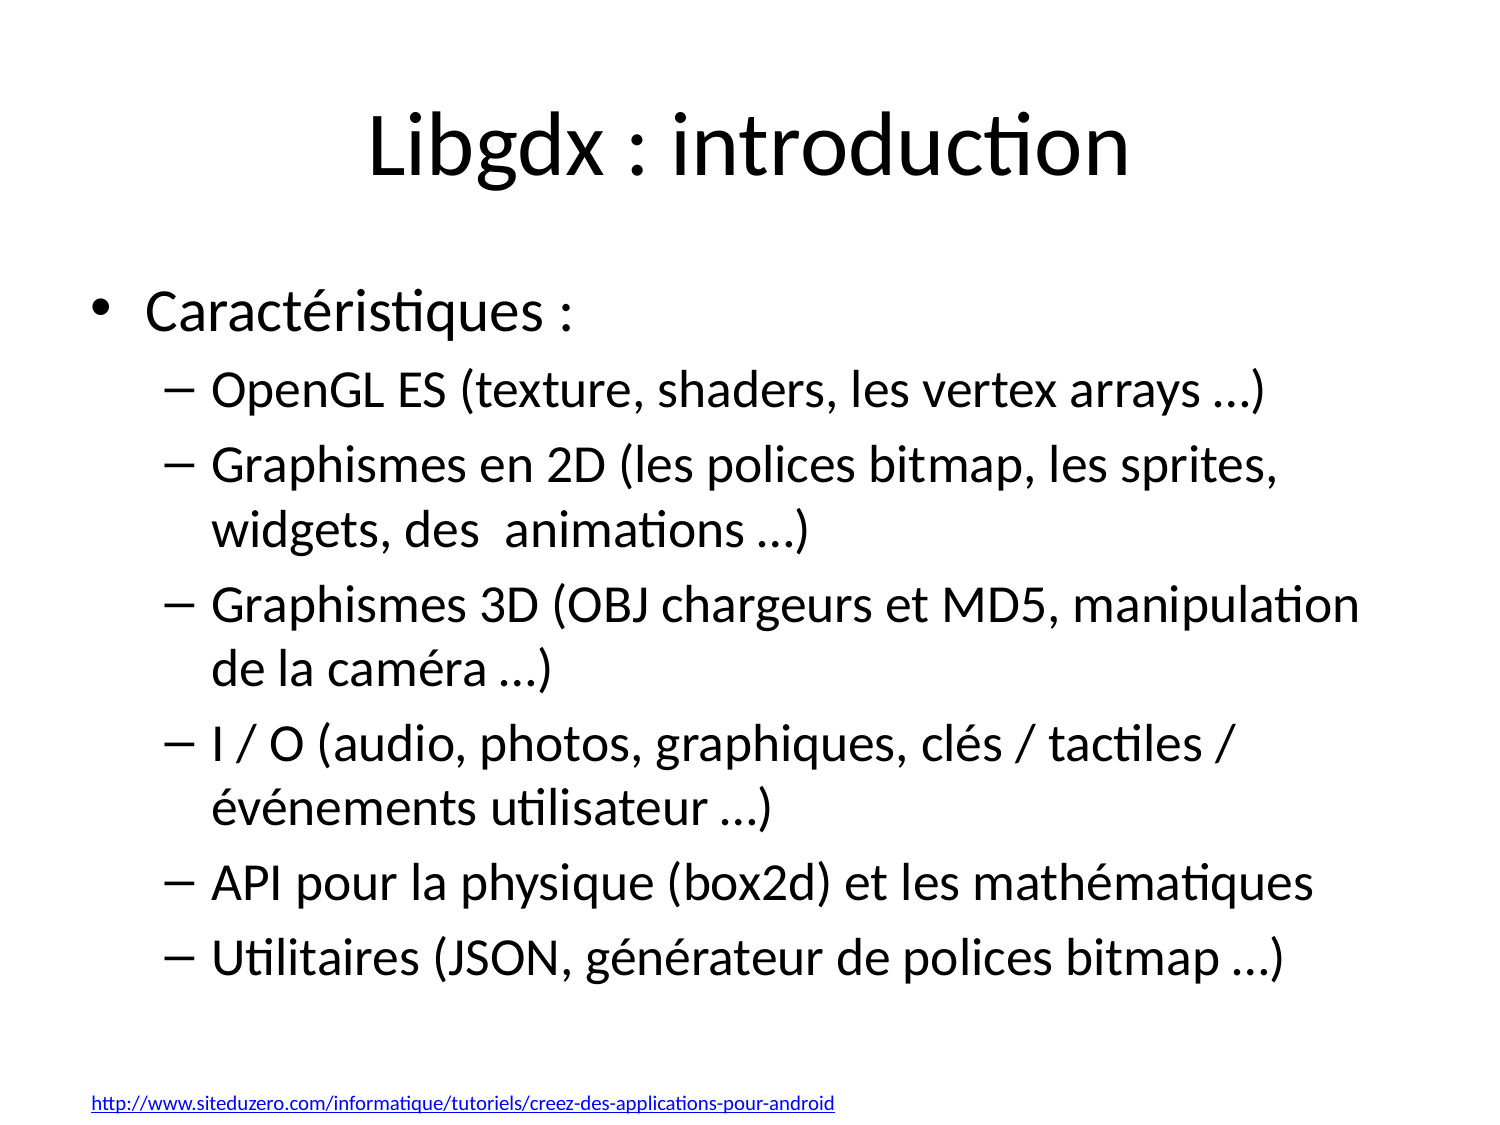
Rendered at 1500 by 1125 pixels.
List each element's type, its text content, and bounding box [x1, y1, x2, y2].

list Caractéristiques : OpenGL ES (texture, shaders, les vertex arrays …) Graphismes en 2D (les polices bitmap, les sprites, widgets, des animations …) Graphismes 3D (OBJ chargeurs et MD5, manipulation de la caméra …) I / O (audio, photos, graphiques, clés / tactiles / événements utilisateur …) API pour la physique (box2d) et les mathématiques Utilitaires (JSON, générateur de polices bitmap …) [75, 262, 1425, 1005]
title Libgdx : introduction [75, 45, 1425, 233]
